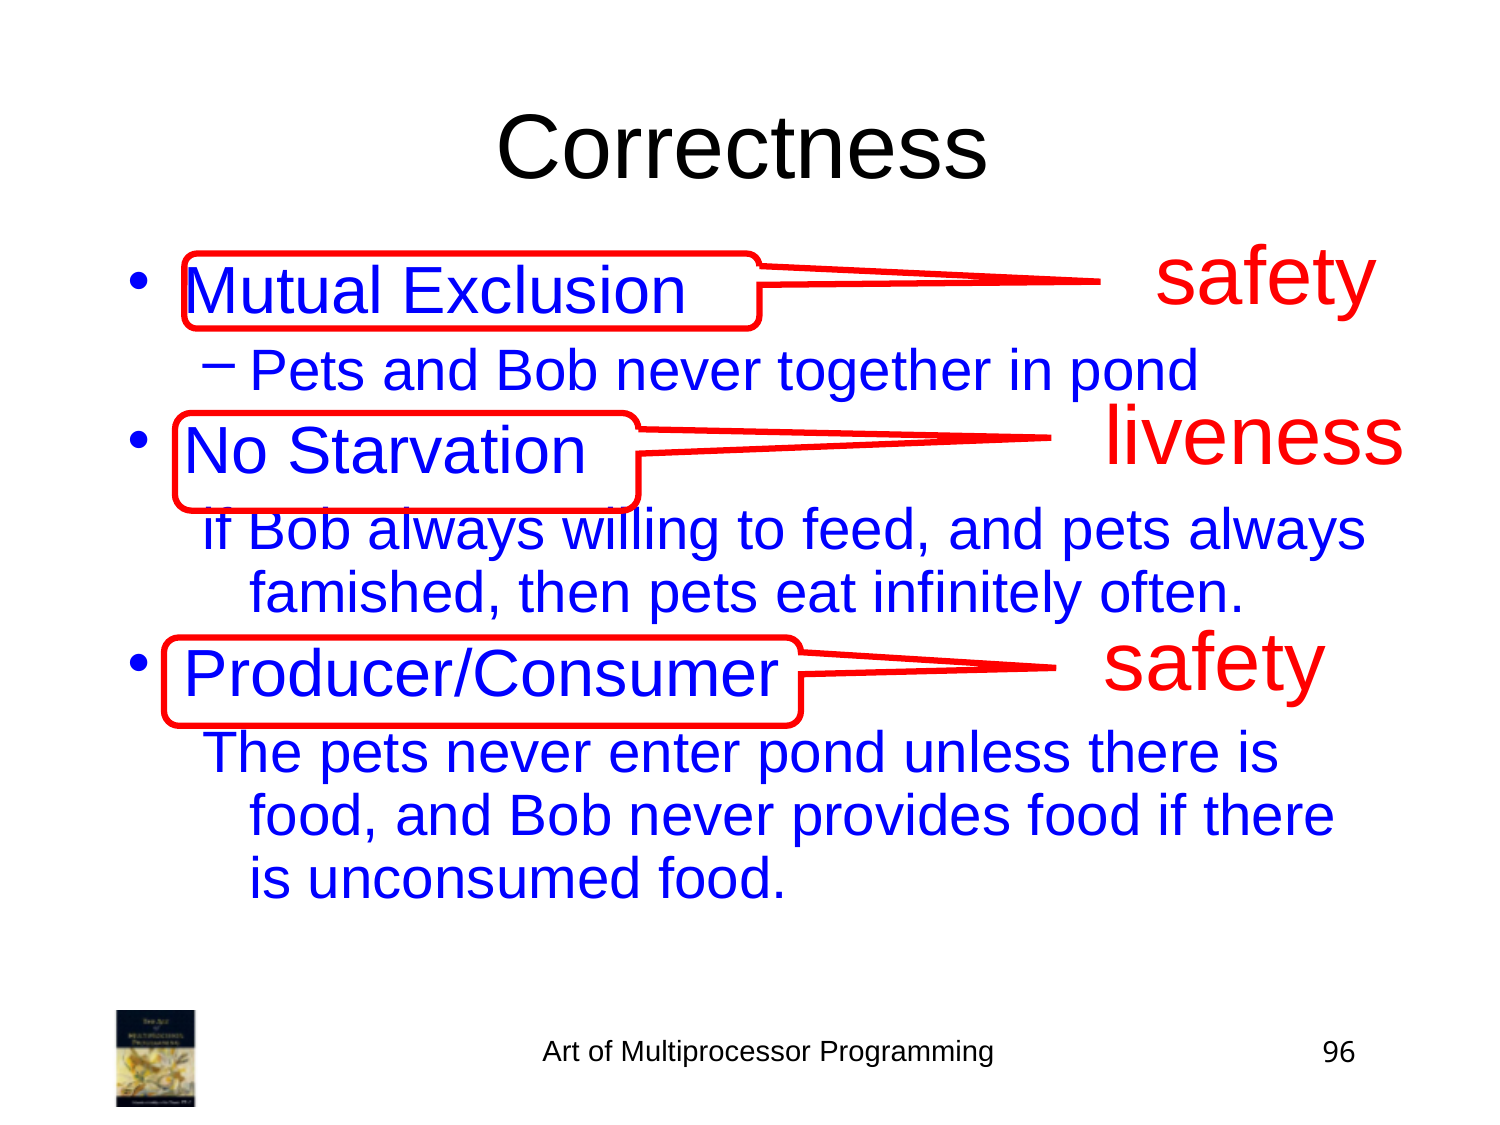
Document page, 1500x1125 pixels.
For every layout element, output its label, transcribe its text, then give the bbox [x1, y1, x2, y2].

text_box safety [1088, 600, 1341, 715]
text_box [163, 637, 1057, 726]
text_box liveness [1081, 373, 1420, 489]
picture [107, 1010, 204, 1107]
footer Art of Multiprocessor Programming [512, 1024, 1026, 1103]
list Mutual Exclusion Pets and Bob never together in pond No Starvation if Bob always willing to feed, and pets always famished, then pets eat infinitely often. Producer/Consumer The pets never enter pond unless there is food, and Bob never provides food if there is unconsumed food. [112, 248, 1388, 1000]
text_box 96 [1058, 1025, 1371, 1101]
title Correctness [105, 47, 1381, 236]
text_box [174, 412, 1052, 511]
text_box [184, 213, 1394, 330]
